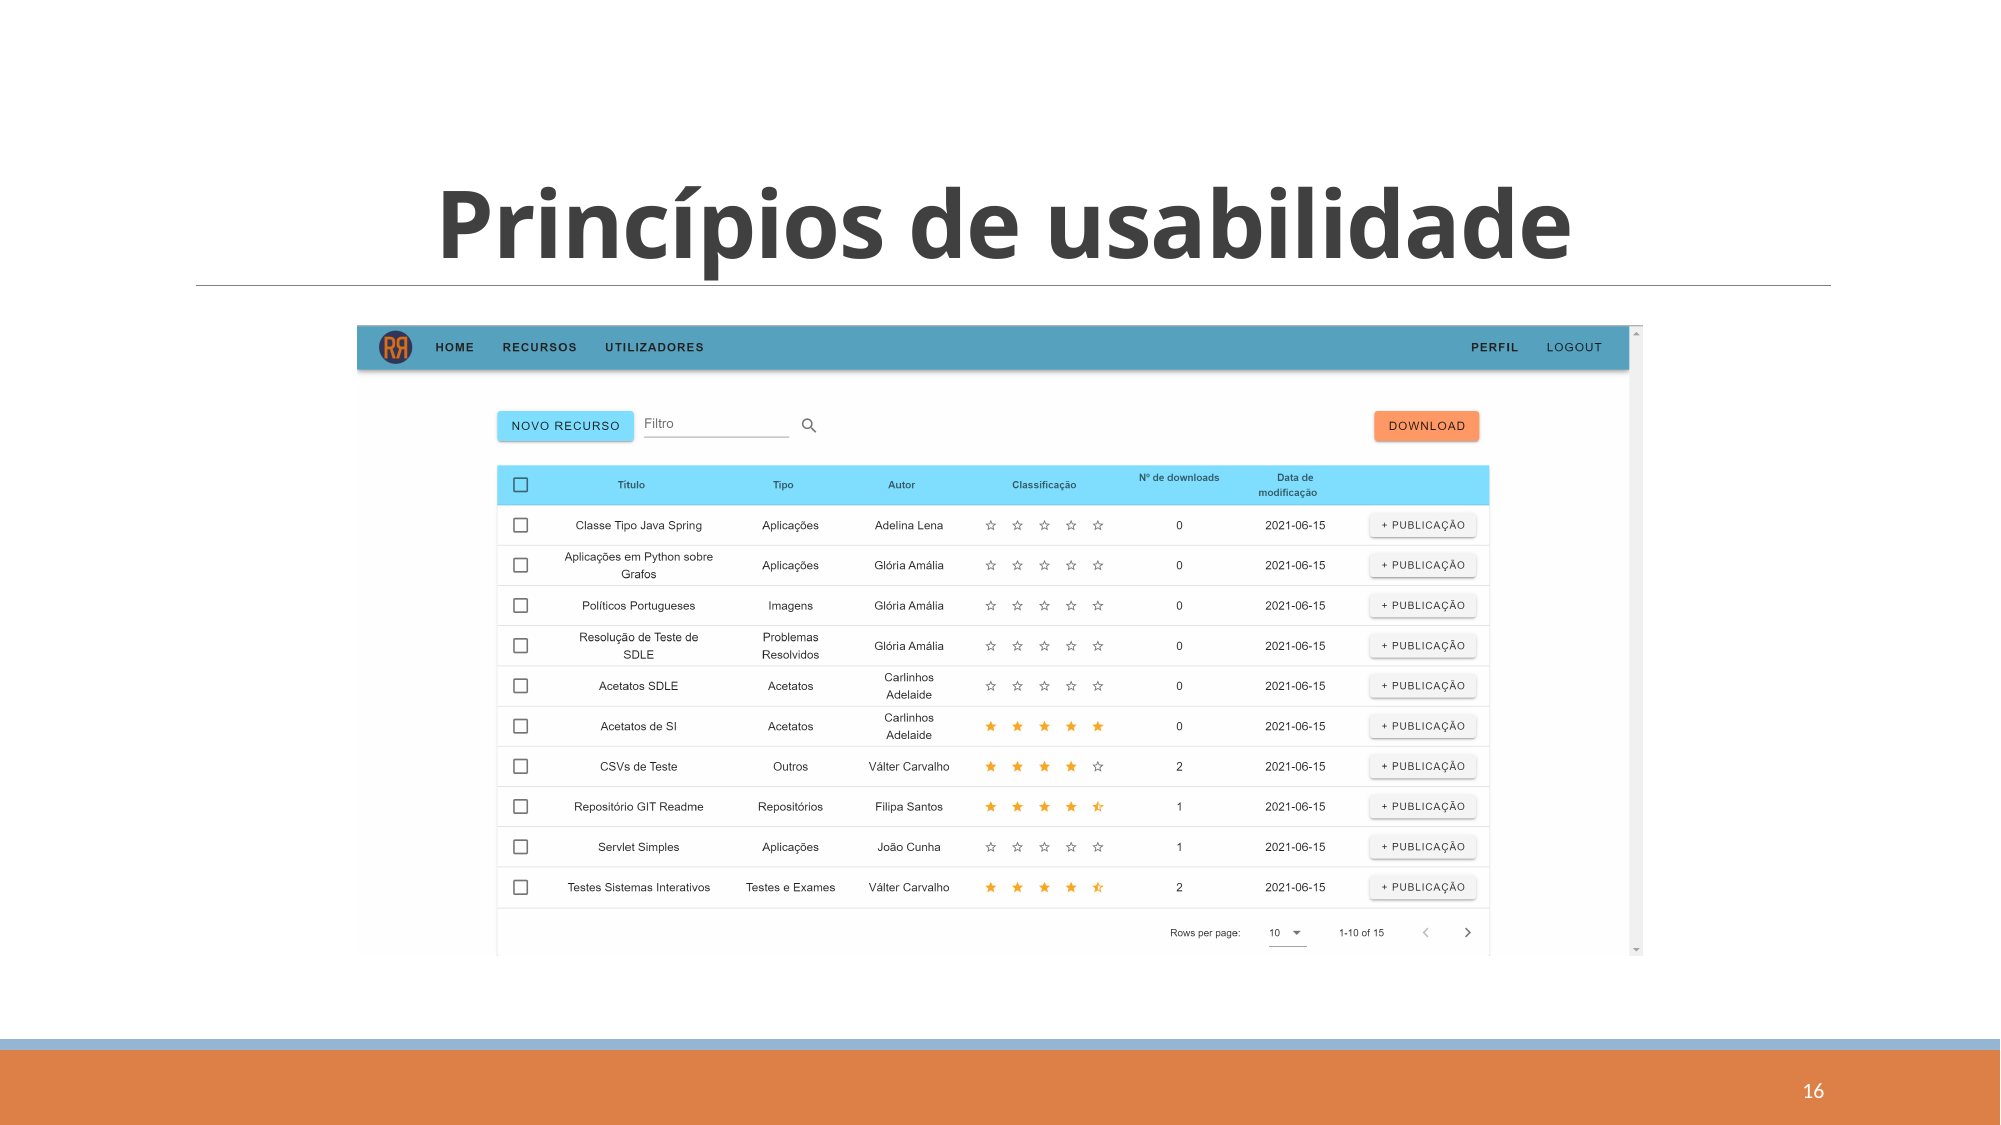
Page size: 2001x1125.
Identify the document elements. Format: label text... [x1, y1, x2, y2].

picture [357, 325, 1643, 957]
title Princípios de usabilidade [180, 47, 1830, 285]
slide_number 16 [1624, 1059, 1840, 1120]
